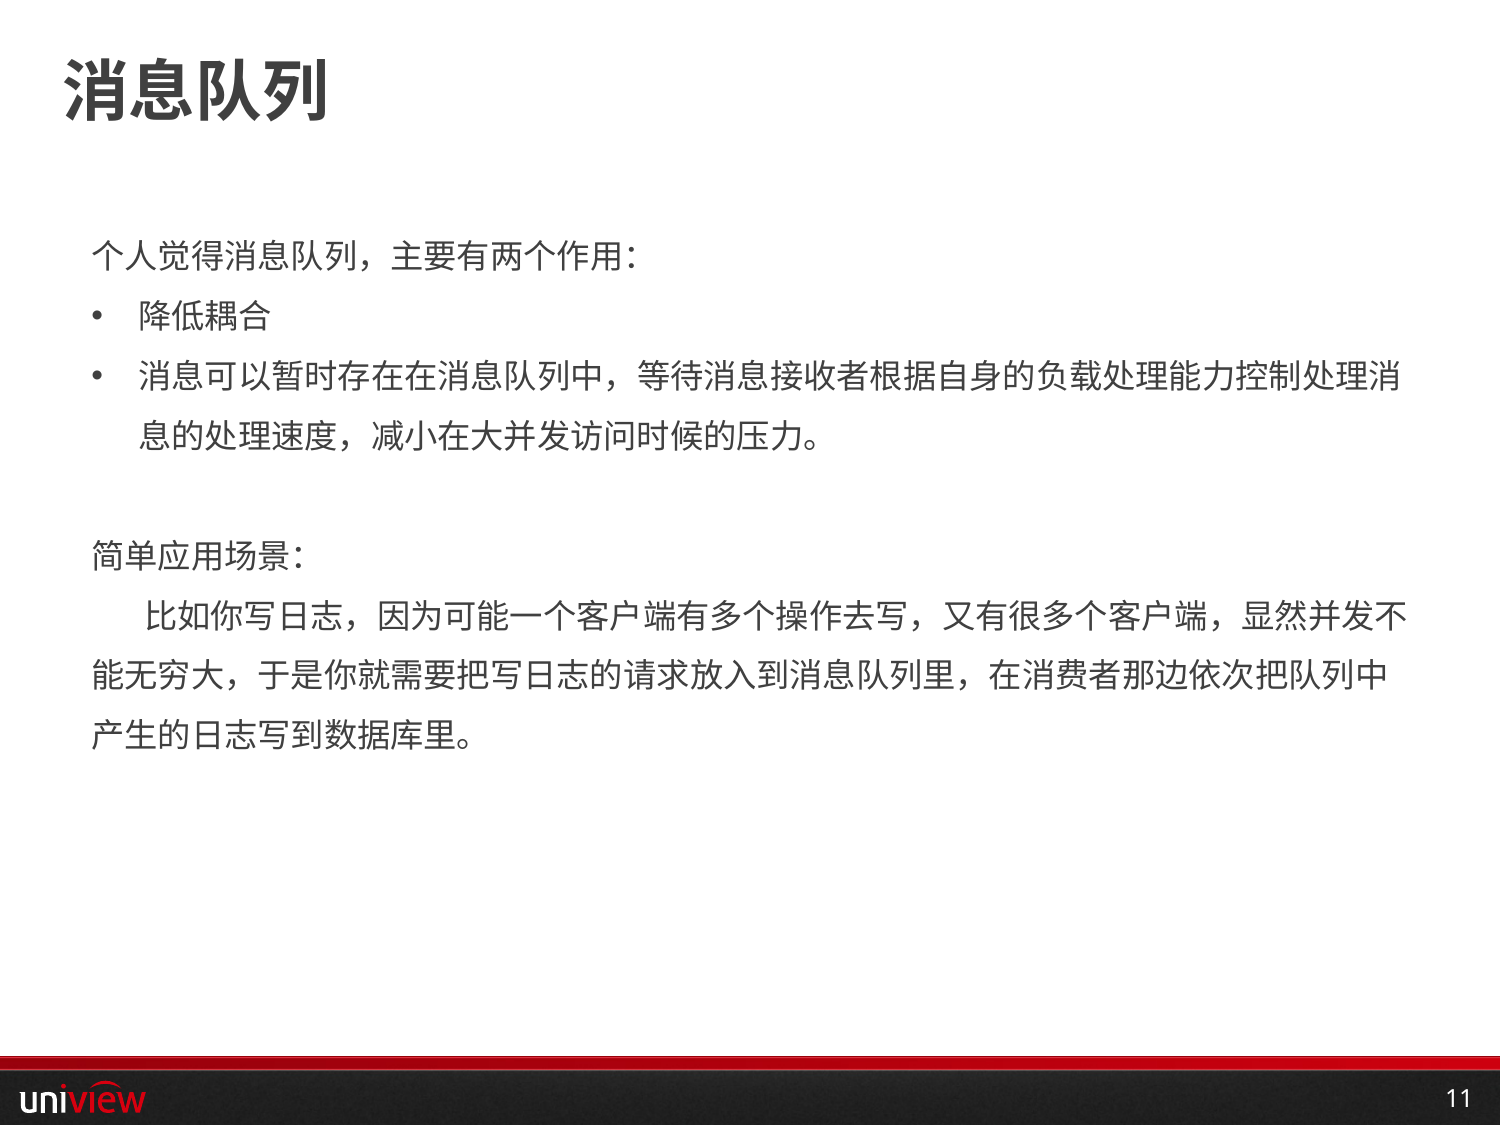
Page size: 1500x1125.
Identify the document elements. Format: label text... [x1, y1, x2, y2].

title 消息队列 [47, 41, 1398, 148]
list 个人觉得消息队列，主要有两个作用： 降低耦合 消息可以暂时存在在消息队列中，等待消息接收者根据自身的负载处理能力控制处理消息的处理速度，减小在大并发访问时候的压力。 简单应用场景： 比如你写日志，因为可能一个客户端有多个操作去写，又有很多个客户端，显然并发不能无穷大，于是你就需要把写日志的请求放入到消息队列里，在消费者那边依次把队列中产生的日志写到数据库里。 [76, 208, 1436, 941]
picture [0, 1056, 1500, 1125]
